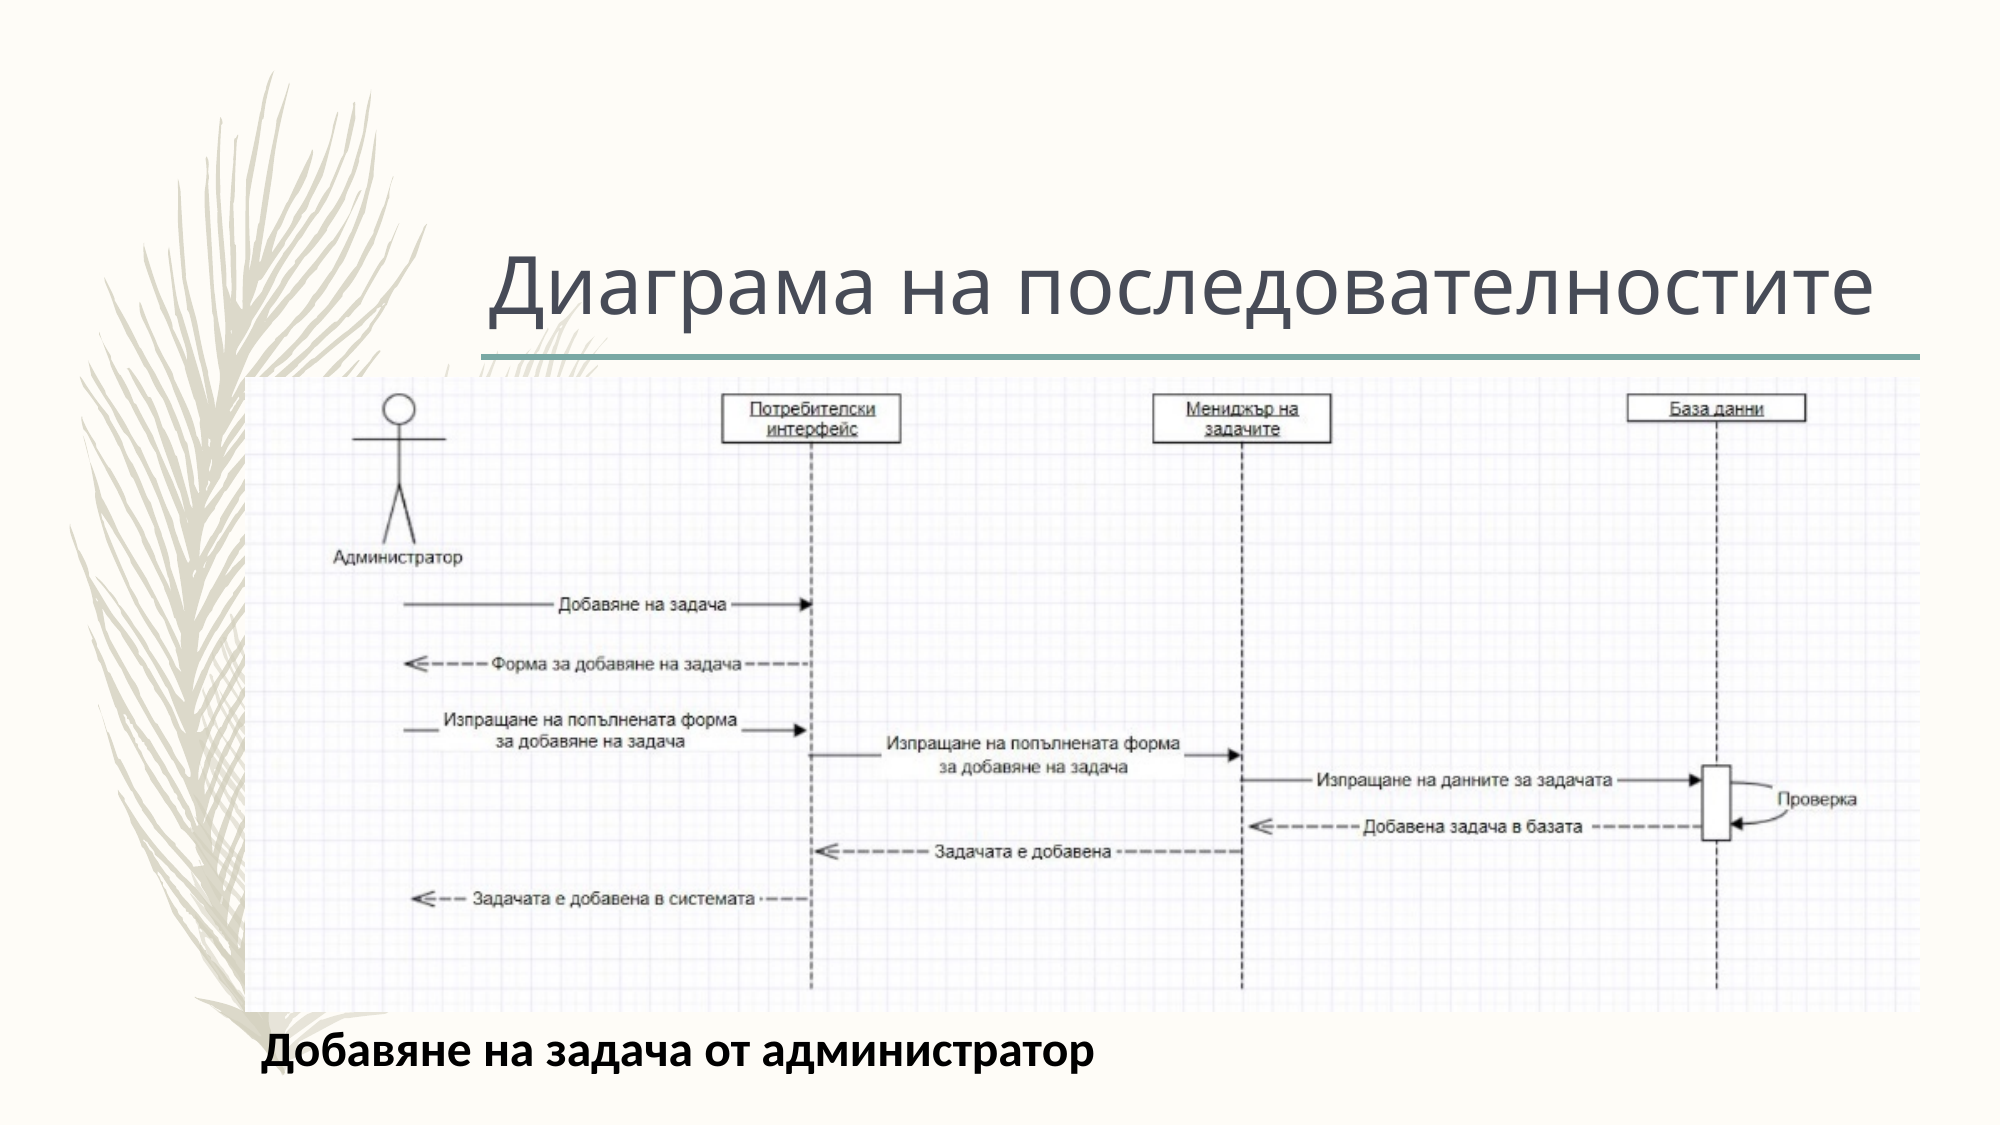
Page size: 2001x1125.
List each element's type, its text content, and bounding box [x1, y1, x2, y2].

title Диаграма на последователностите [474, 230, 1920, 350]
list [245, 376, 1921, 1012]
list Добавяне на задача от администратор [245, 1012, 1905, 1086]
